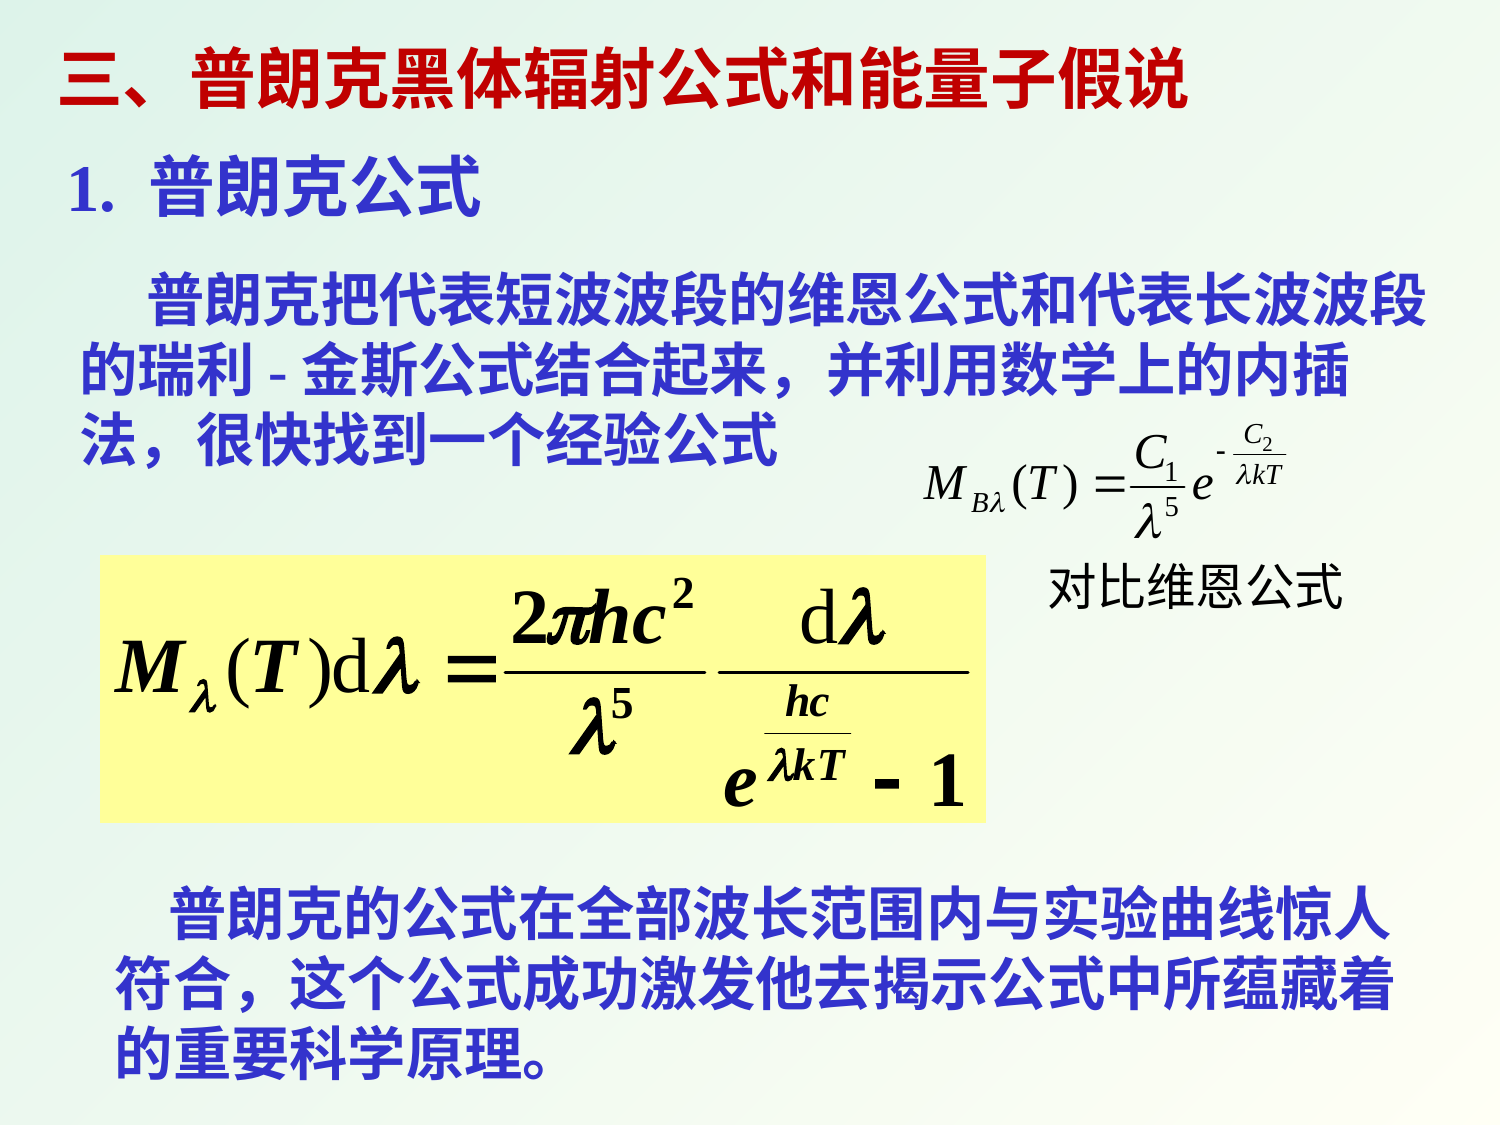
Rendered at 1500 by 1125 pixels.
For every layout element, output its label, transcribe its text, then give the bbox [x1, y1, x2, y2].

text_box 普朗克把代表短波波段的维恩公式和代表长波波段的瑞利-金斯公式结合起来，并利用数学上的内插法，很快找到一个经验公式 [64, 255, 1471, 480]
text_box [914, 411, 1353, 621]
text_box 三、普朗克黑体辐射公式和能量子假说 [41, 29, 1294, 125]
text_box 1. 普朗克公式 [51, 137, 526, 232]
text_box 普朗克的公式在全部波长范围内与实验曲线惊人符合，这个公式成功激发他去揭示公式中所蕴藏着的重要科学原理。 [100, 869, 1424, 1095]
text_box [99, 554, 987, 823]
